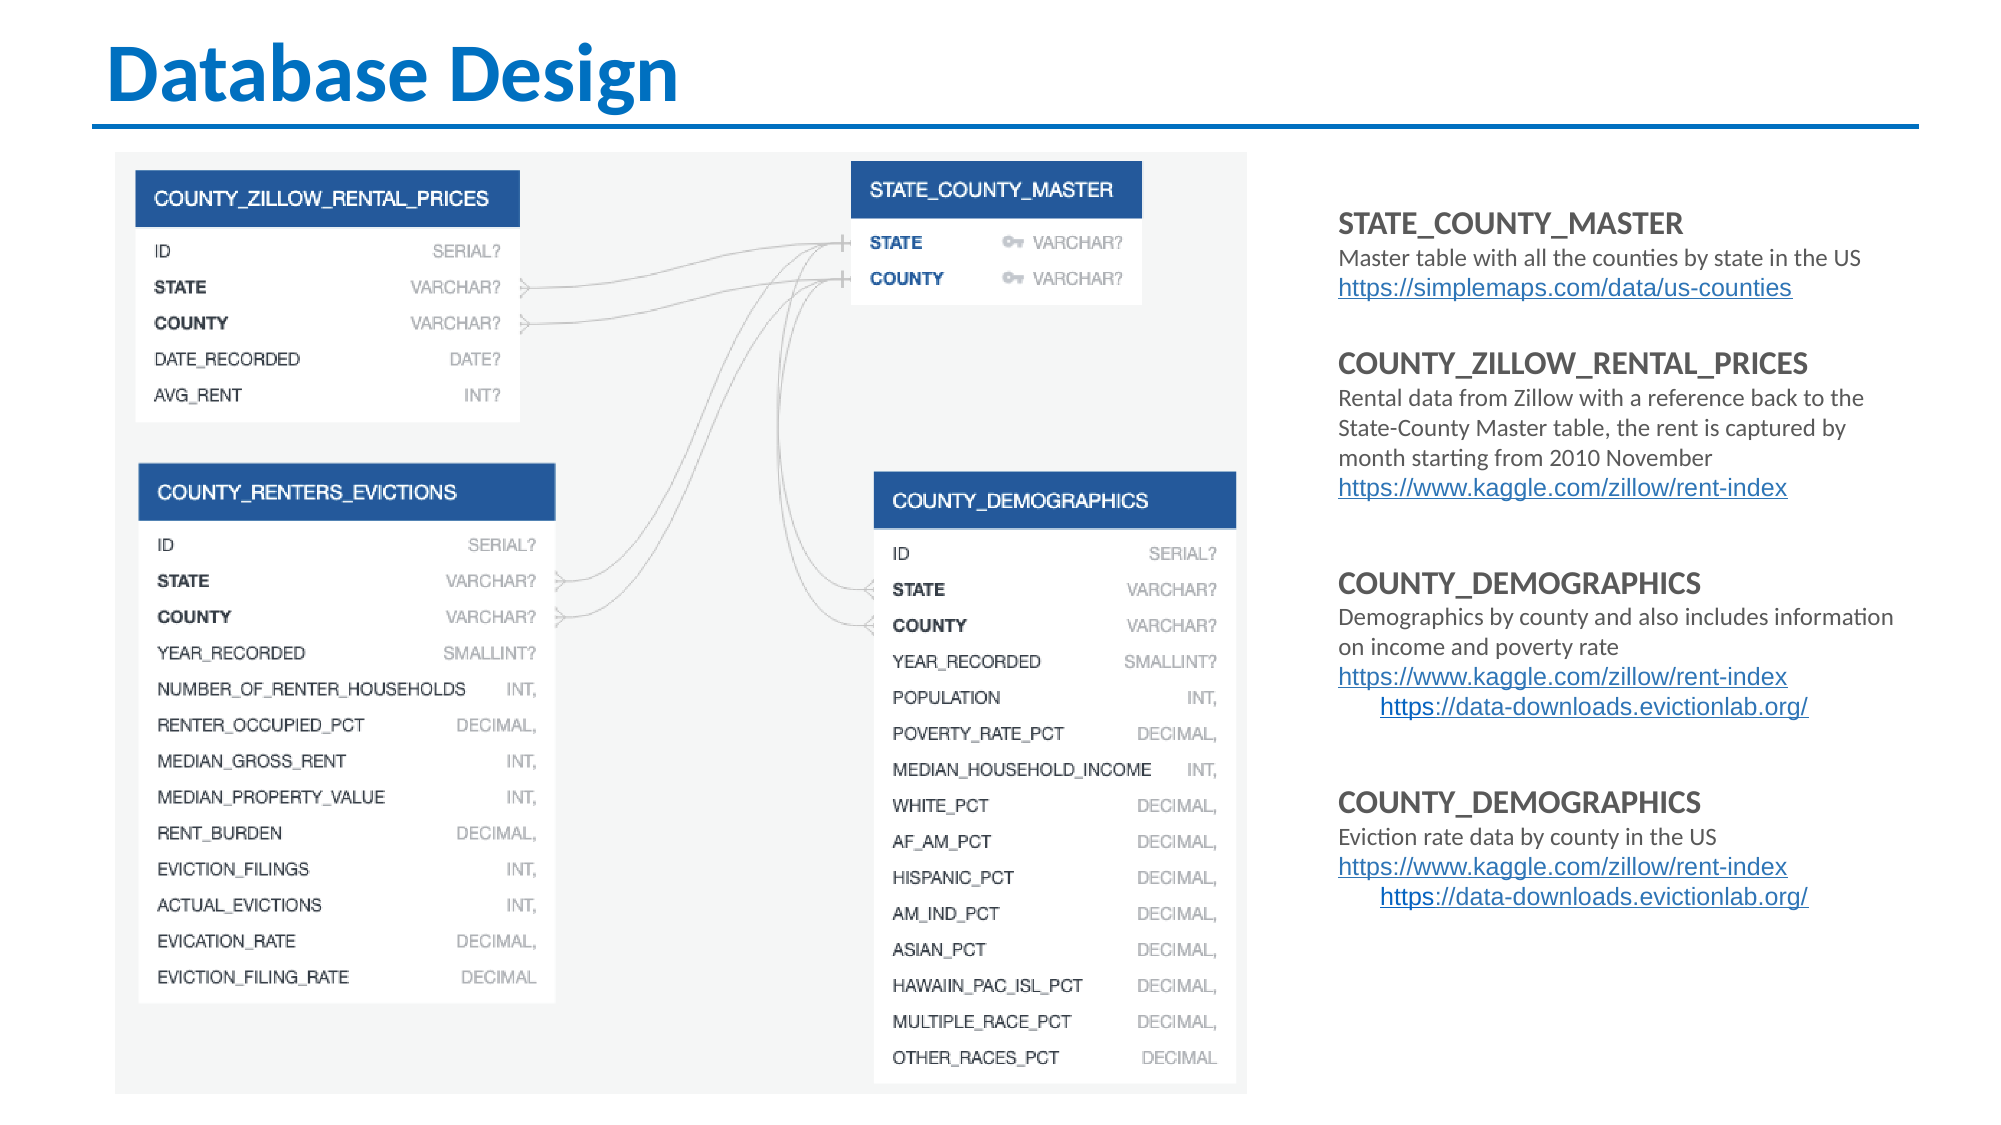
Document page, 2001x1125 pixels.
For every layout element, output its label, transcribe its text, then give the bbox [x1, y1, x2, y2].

text_box Database Design [91, 11, 1920, 126]
picture [115, 152, 1248, 1095]
text_box STATE_COUNTY_MASTER Master table with all the counties by state in the US https://simplemaps.com/data/us-counties COUNTY_ZILLOW_RENTAL_PRICES Rental data from Zillow with a reference back to the State-County Master table, the rent is captured by month starting from 2010 November https://www.kaggle.com/zillow/rent-index COUNTY_DEMOGRAPHICS Demographics by county and also includes information on income and poverty rate https://www.kaggle.com/zillow/rent-index https://data-downloads.evictionlab.org/ COUNTY_DEMOGRAPHICS Eviction rate data by county in the US https://www.kaggle.com/zillow/rent-index https://data-downloads.evictionlab.org/ [1308, 154, 1933, 1078]
